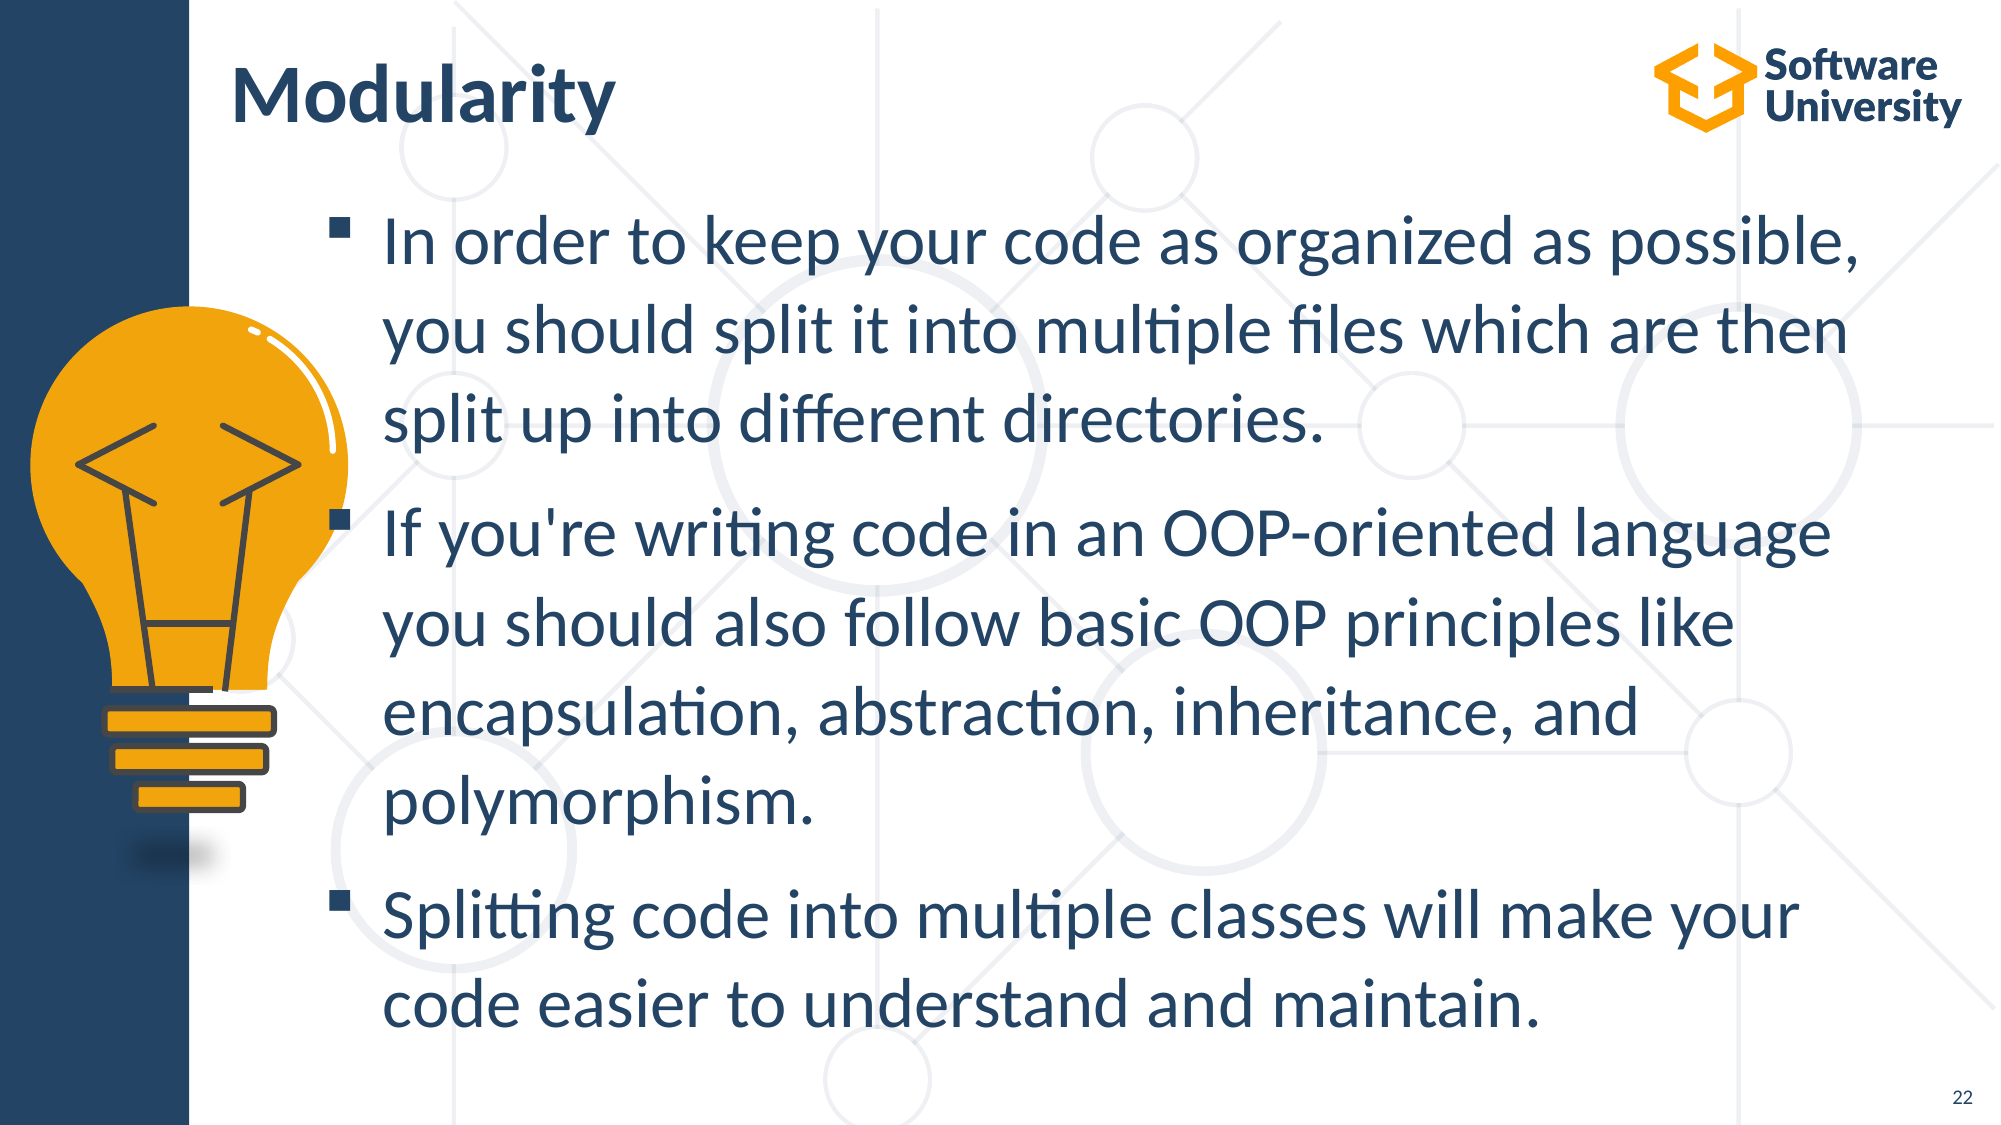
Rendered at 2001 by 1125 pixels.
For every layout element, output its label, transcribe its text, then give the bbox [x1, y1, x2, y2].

title Modularity [212, 16, 1628, 162]
picture [1641, 31, 1973, 145]
slide_number 22 [1927, 1067, 1989, 1117]
list In order to keep your code as organized as possible, you should split it into multiple files which are then split up into different directories. If you're writing code in an OOP-oriented language you should also follow basic OOP principles like encapsulation, abstraction, inheritance, and polymorphism. Splitting code into multiple classes will make your code easier to understand and maintain. [306, 183, 1968, 1094]
